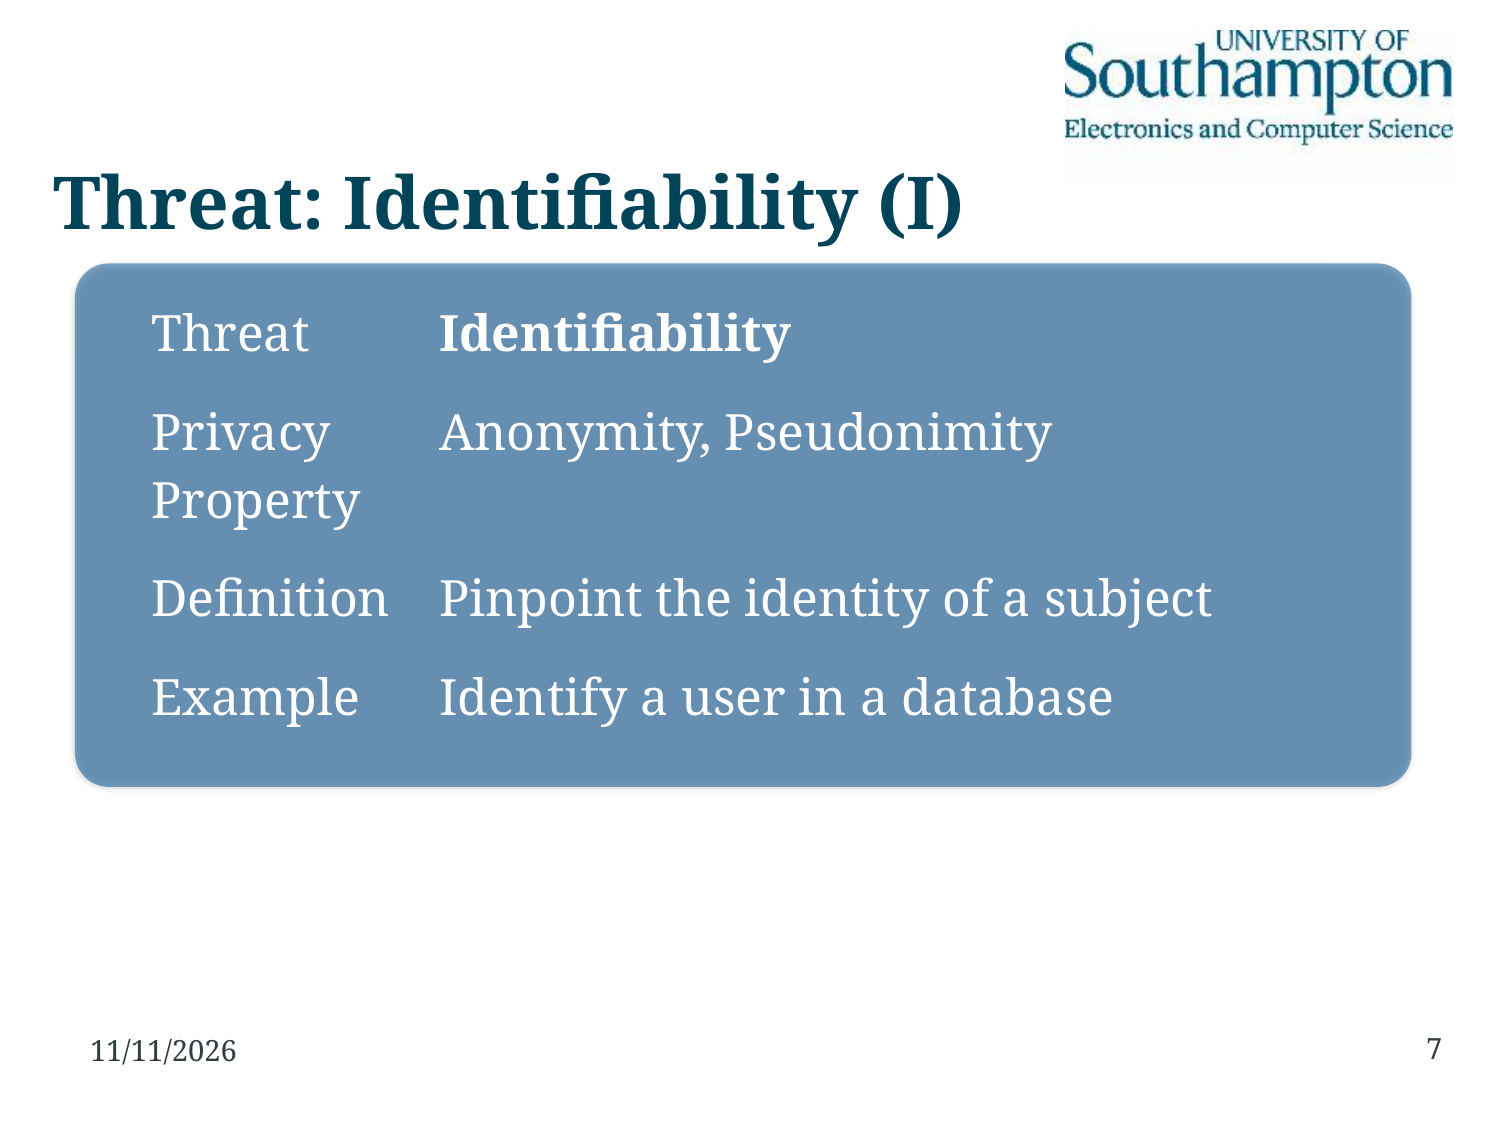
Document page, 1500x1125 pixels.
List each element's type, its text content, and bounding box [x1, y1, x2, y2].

table_cell Definition [136, 548, 424, 647]
text_box [74, 262, 1413, 788]
table_cell Pinpoint the identity of a subject [424, 548, 1259, 647]
table_cell Identify a user in a database [424, 647, 1259, 805]
title Threat: Identifiability (I) [53, 148, 1447, 256]
slide_number 7 [1092, 1022, 1443, 1102]
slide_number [74, 1024, 426, 1103]
table_cell Example [136, 647, 424, 805]
table_cell Privacy Property [136, 382, 424, 548]
picture [1065, 30, 1453, 185]
table_header Identifiability [424, 283, 1259, 382]
table_cell Anonymity, Pseudonimity [424, 382, 1259, 548]
table_header Threat [136, 283, 424, 382]
